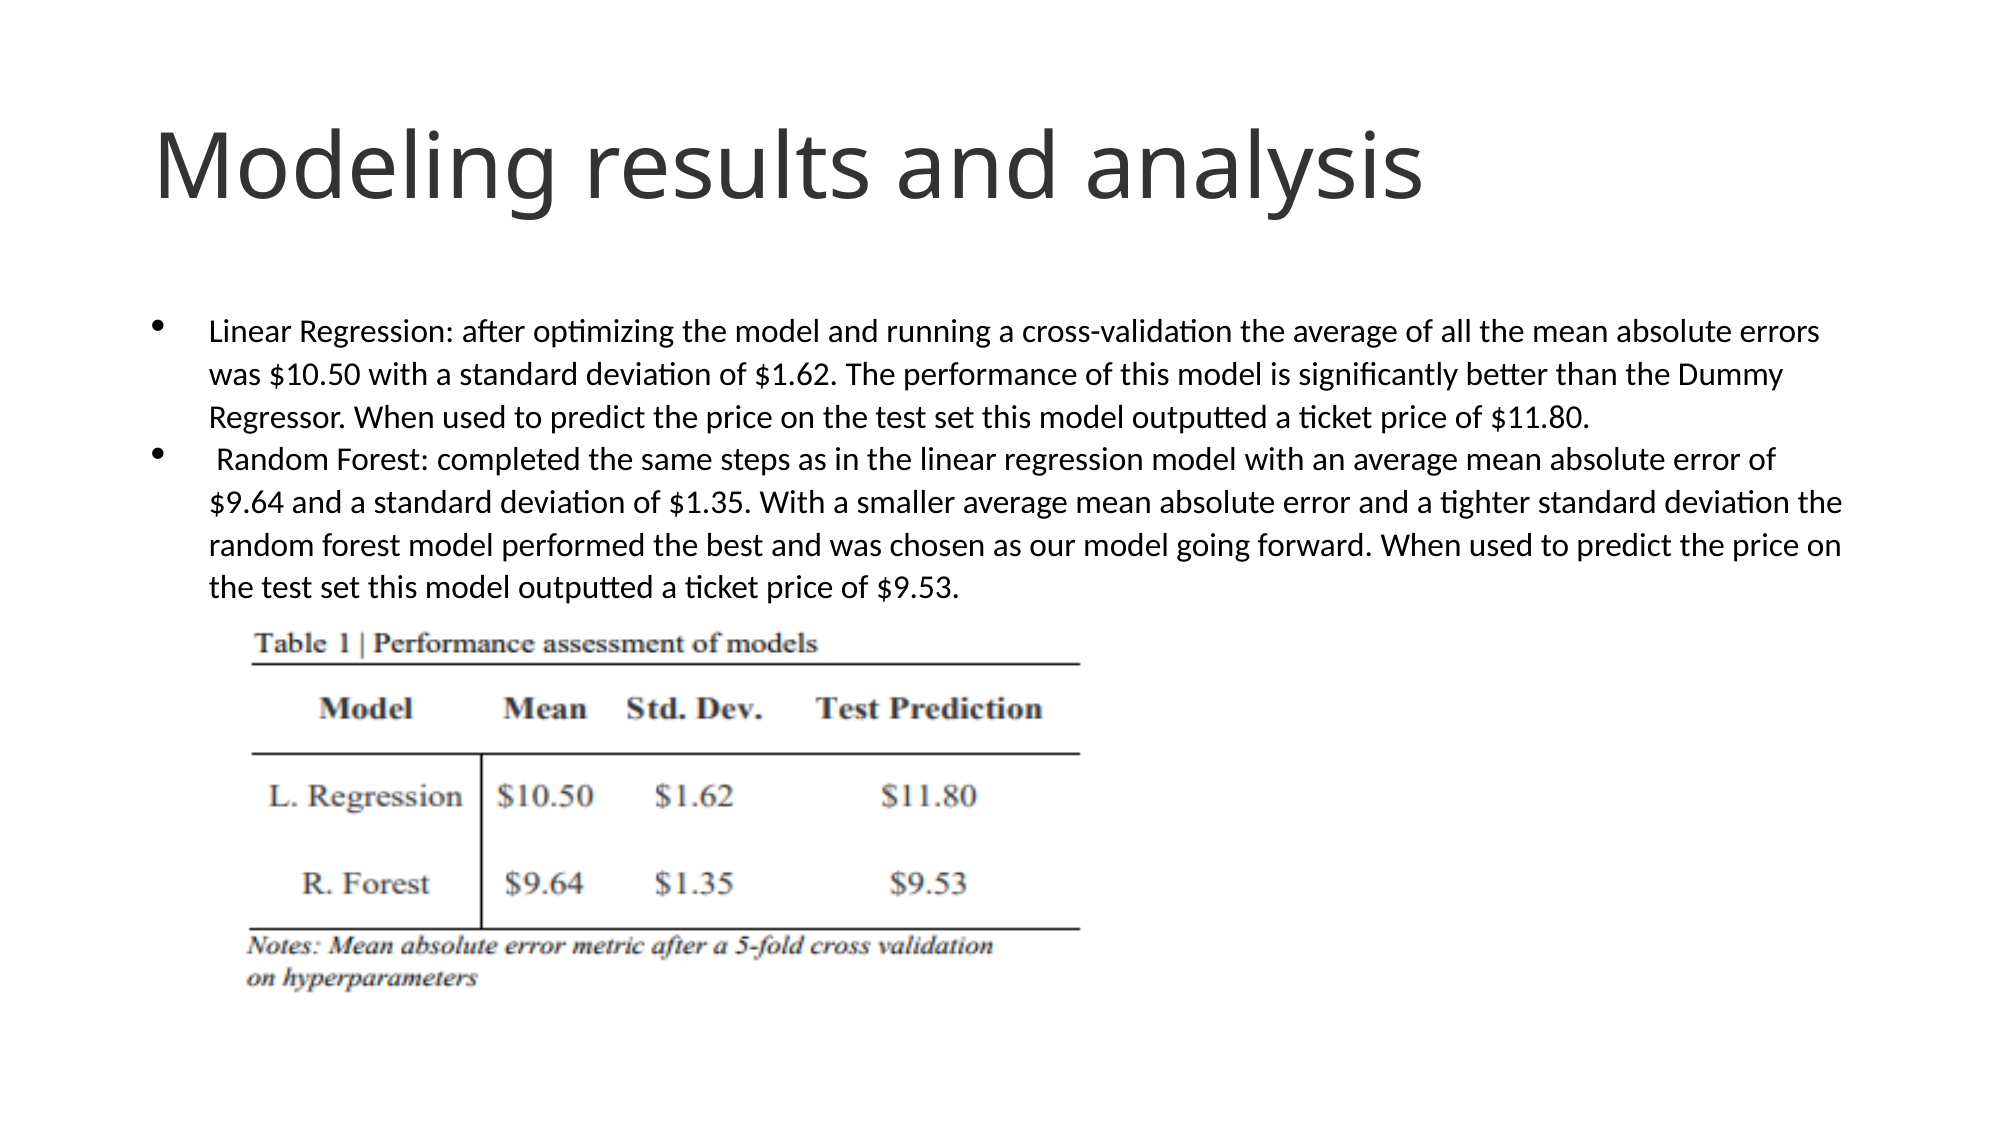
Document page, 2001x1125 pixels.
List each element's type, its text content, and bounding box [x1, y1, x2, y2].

title Modeling results and analysis [137, 59, 1863, 278]
picture [181, 606, 1107, 1014]
list Linear Regression: after optimizing the model and running a cross-validation the average of all the mean absolute errors was $10.50 with a standard deviation of $1.62. The performance of this model is significantly better than the Dummy Regressor. When used to predict the price on the test set this model outputted a ticket price of $11.80. Random Forest: completed the same steps as in the linear regression model with an average mean absolute error of $9.64 and a standard deviation of $1.35. With a smaller average mean absolute error and a tighter standard deviation the random forest model performed the best and was chosen as our model going forward. When used to predict the price on the test set this model outputted a ticket price of $9.53. [137, 299, 1863, 1014]
